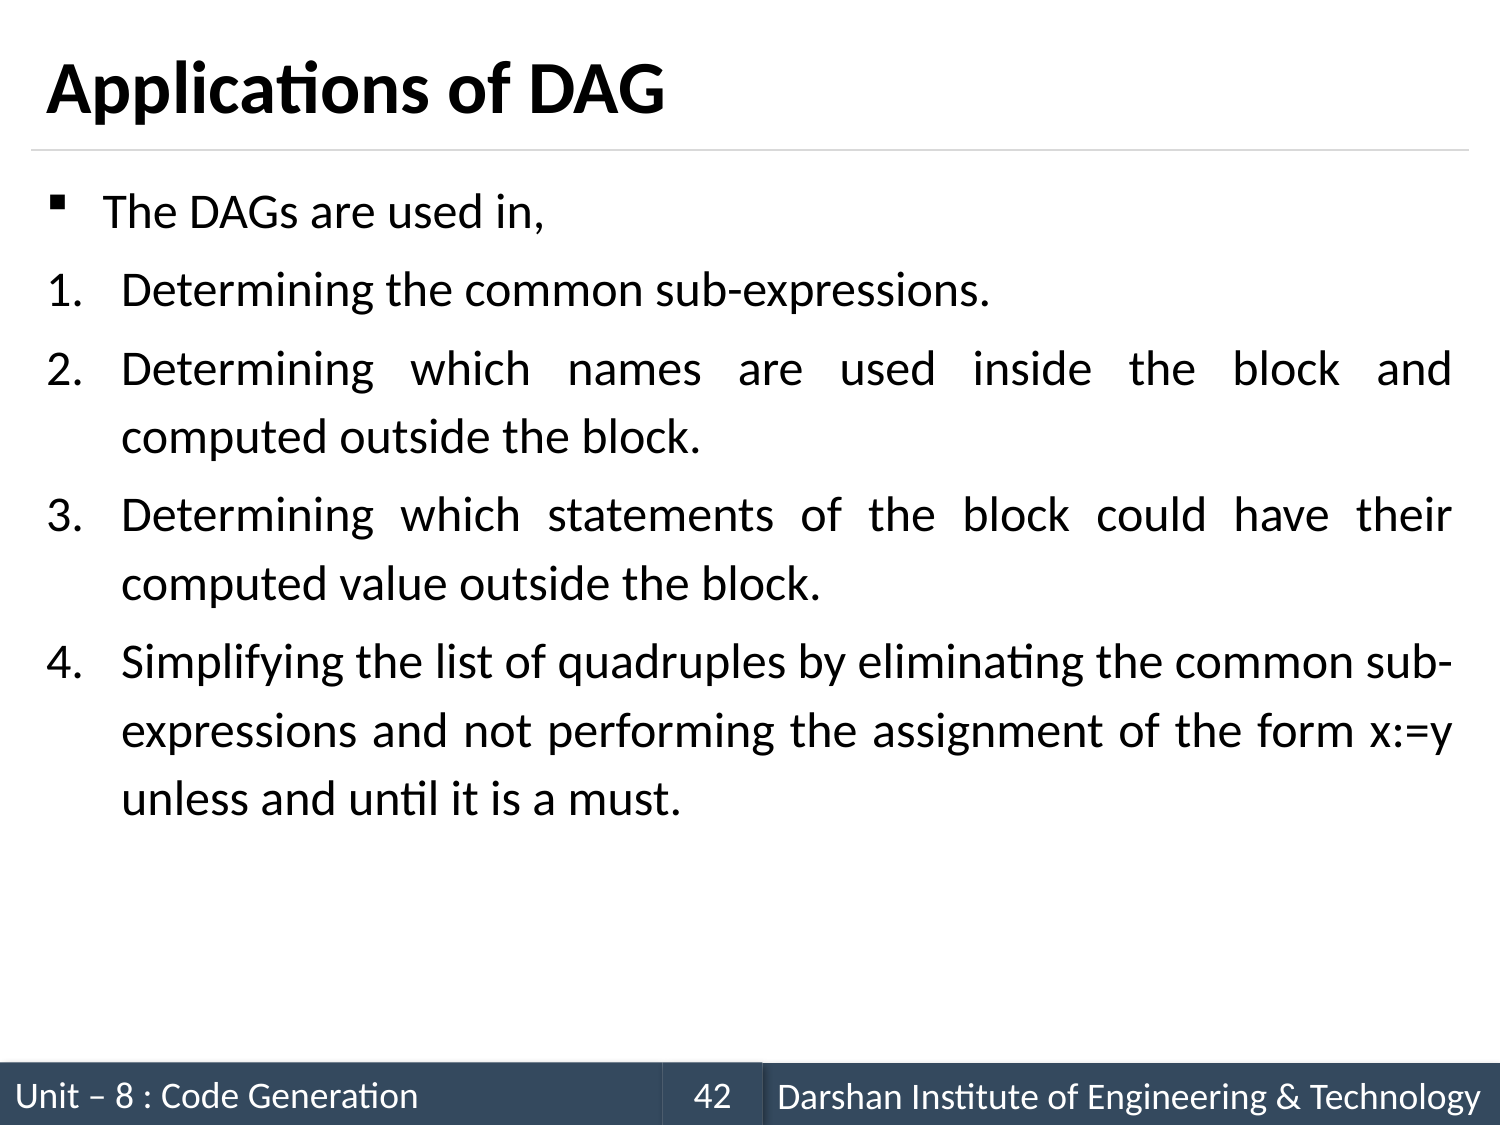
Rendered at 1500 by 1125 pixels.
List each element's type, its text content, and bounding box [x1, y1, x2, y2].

list The DAGs are used in, Determining the common sub-expressions. Determining which names are used inside the block and computed outside the block. Determining which statements of the block could have their computed value outside the block. Simplifying the list of quadruples by eliminating the common sub-expressions and not performing the assignment of the form x:=y unless and until it is a must. [31, 162, 1469, 1038]
title Applications of DAG [31, 17, 1469, 150]
